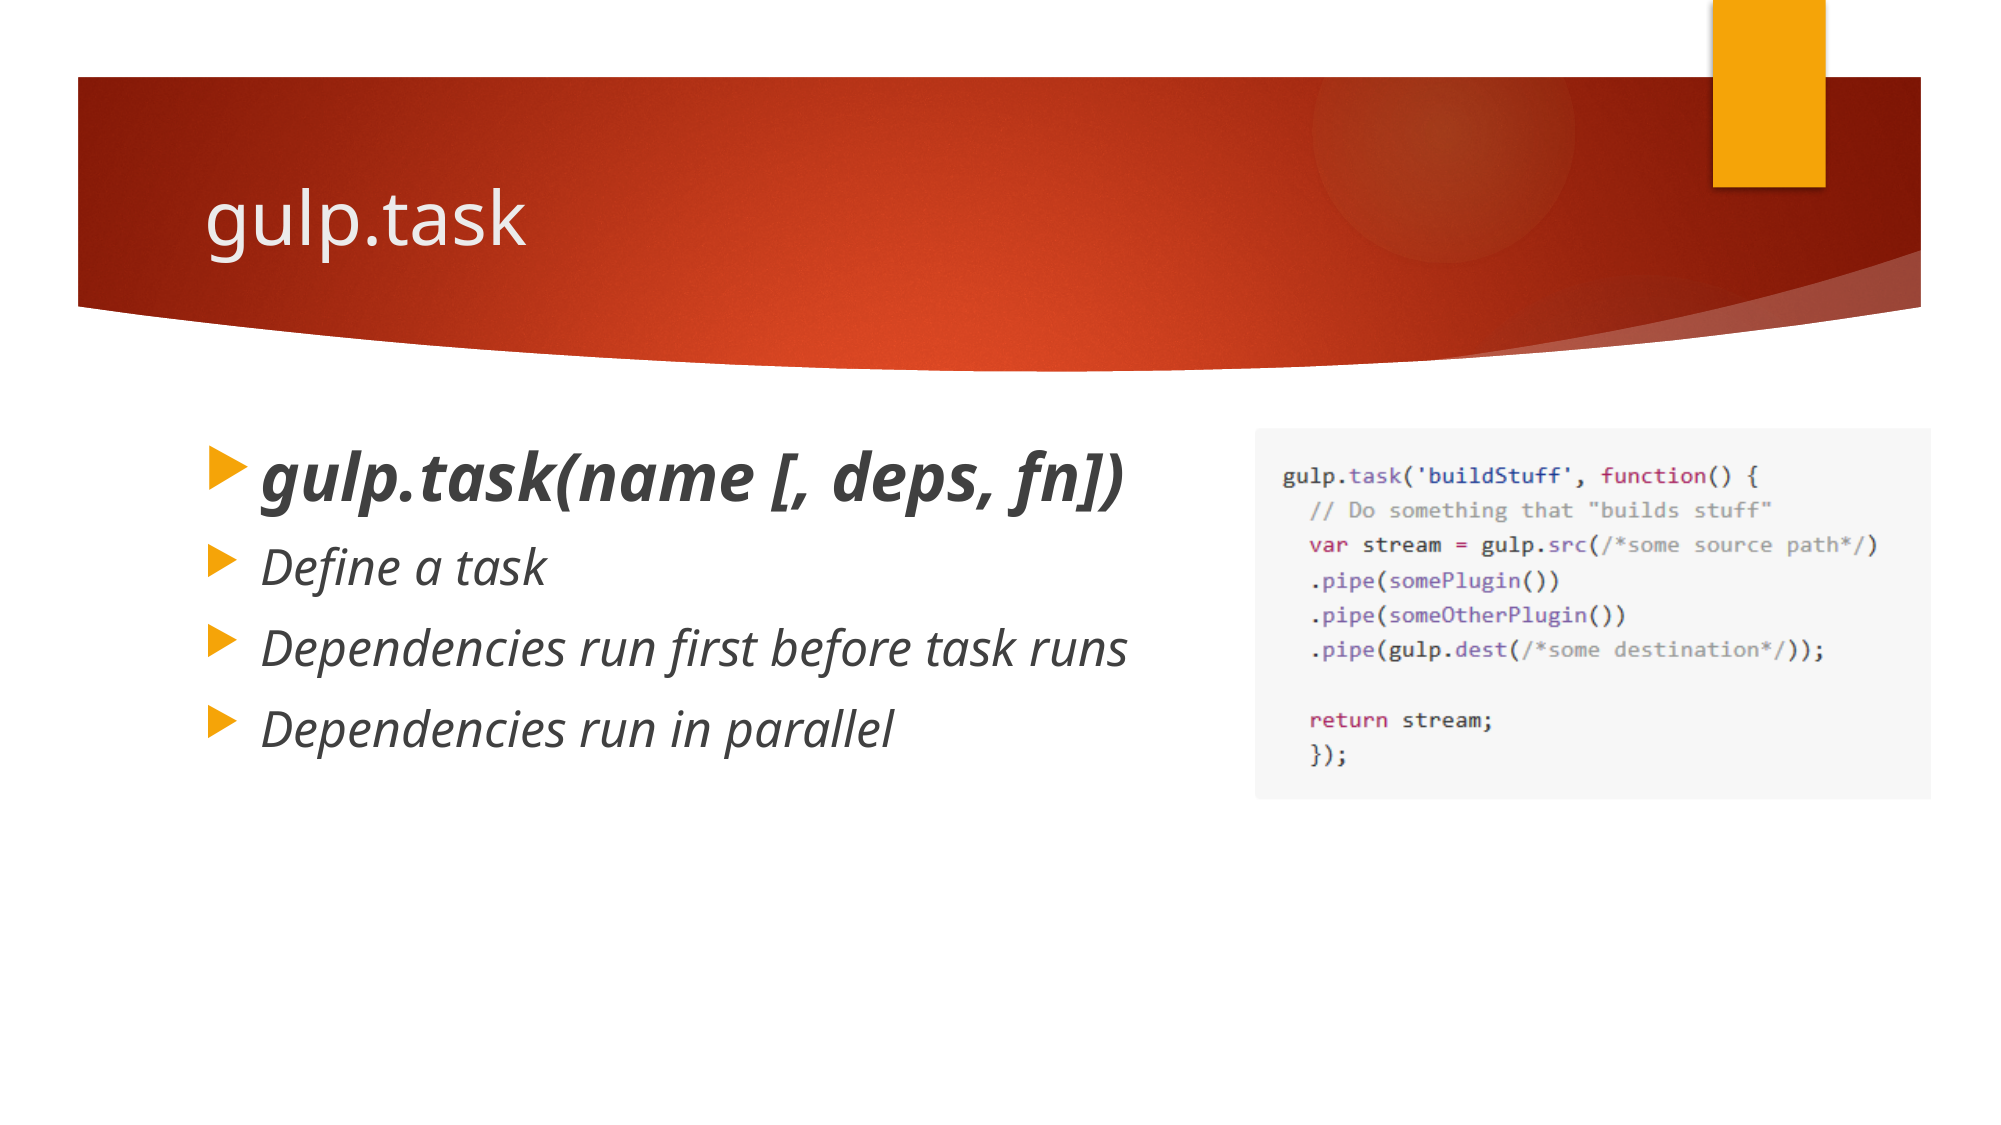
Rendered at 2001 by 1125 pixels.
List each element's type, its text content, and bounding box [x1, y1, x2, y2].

picture [1255, 426, 1931, 801]
title gulp.task [189, 155, 1627, 275]
list gulp.task(name [, deps, fn]) Define a task Dependencies run first before task runs Dependencies run in parallel [189, 427, 1627, 988]
